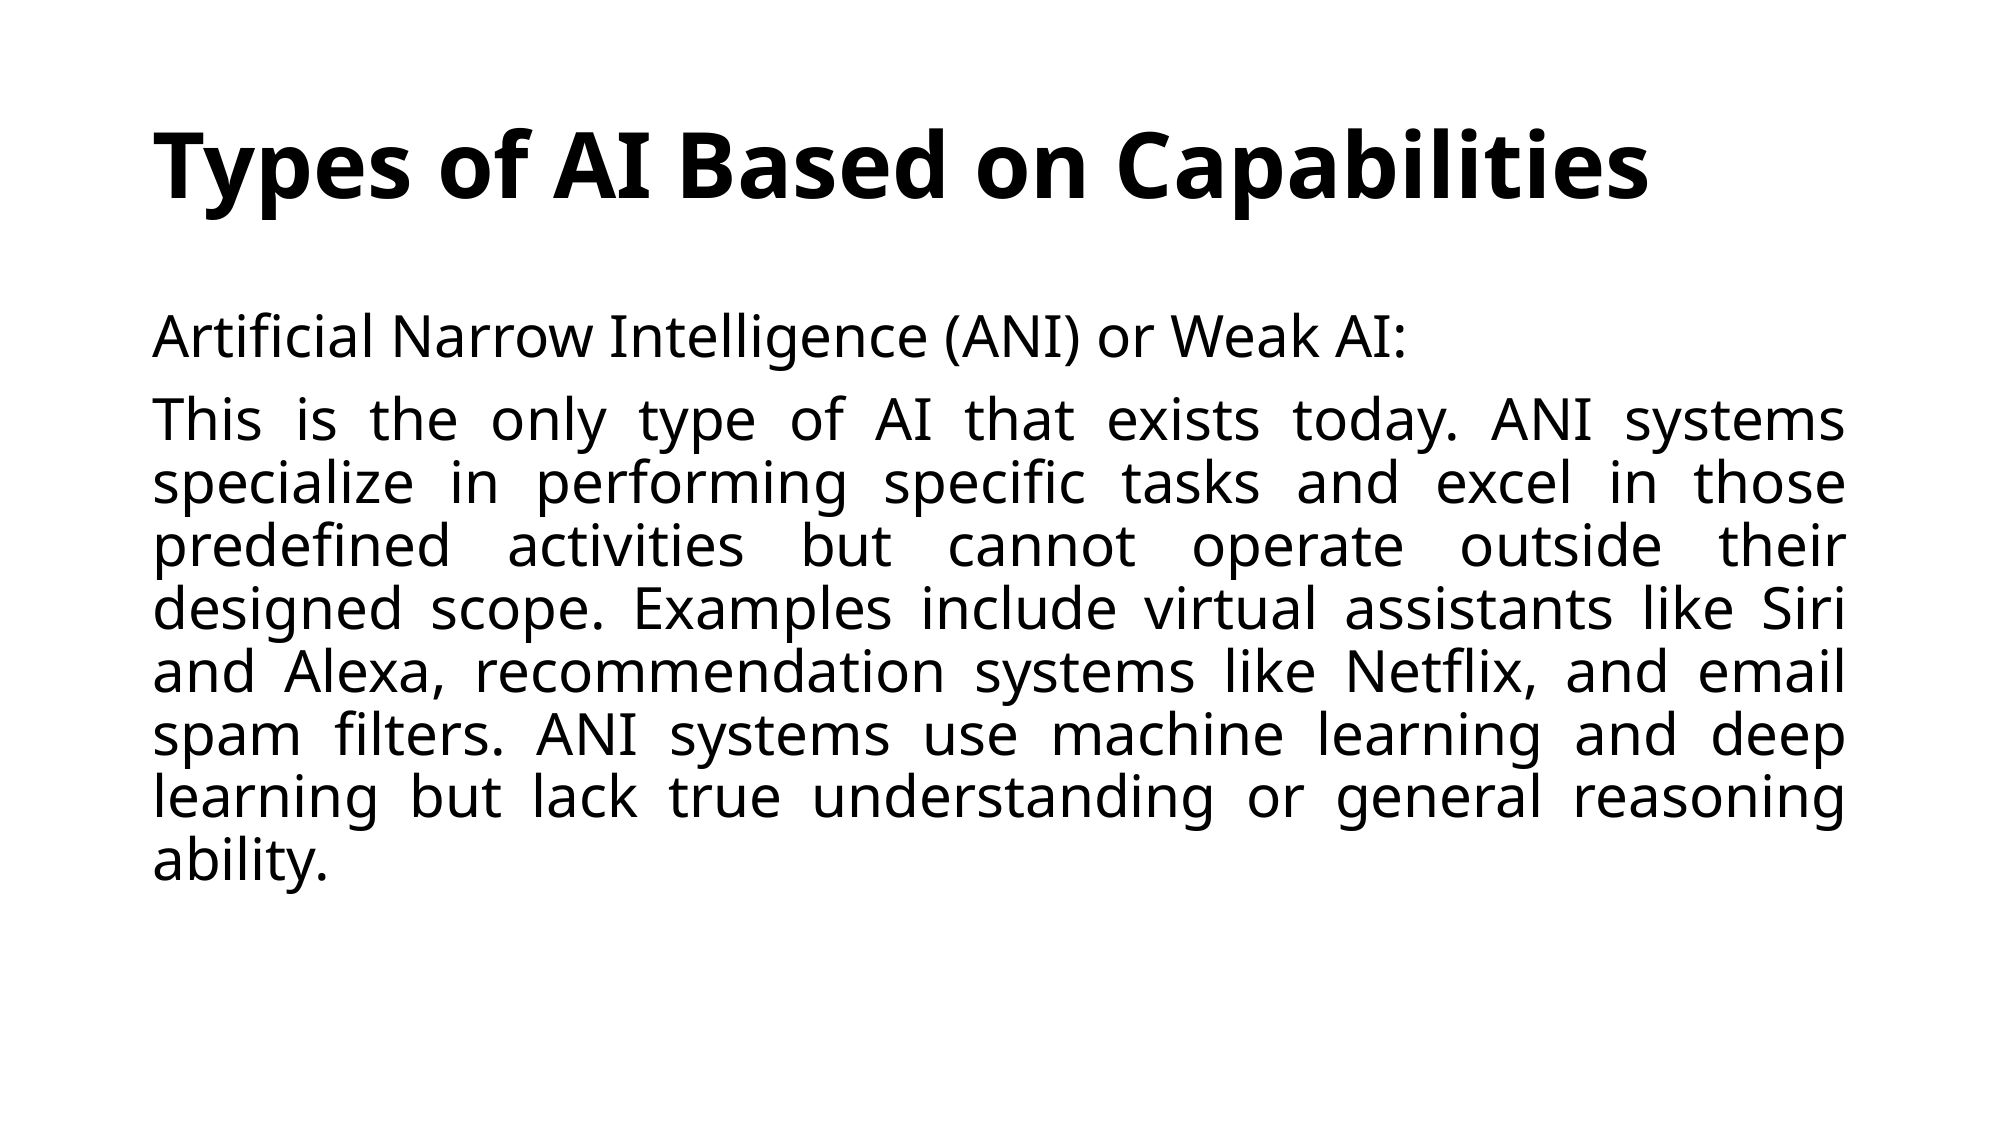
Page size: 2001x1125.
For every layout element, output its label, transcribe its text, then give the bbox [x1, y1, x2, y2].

list Artificial Narrow Intelligence (ANI) or Weak AI: This is the only type of AI that exists today. ANI systems specialize in performing specific tasks and excel in those predefined activities but cannot operate outside their designed scope. Examples include virtual assistants like Siri and Alexa, recommendation systems like Netflix, and email spam filters. ANI systems use machine learning and deep learning but lack true understanding or general reasoning ability. [137, 299, 1863, 1014]
title Types of AI Based on Capabilities [137, 59, 1863, 278]
